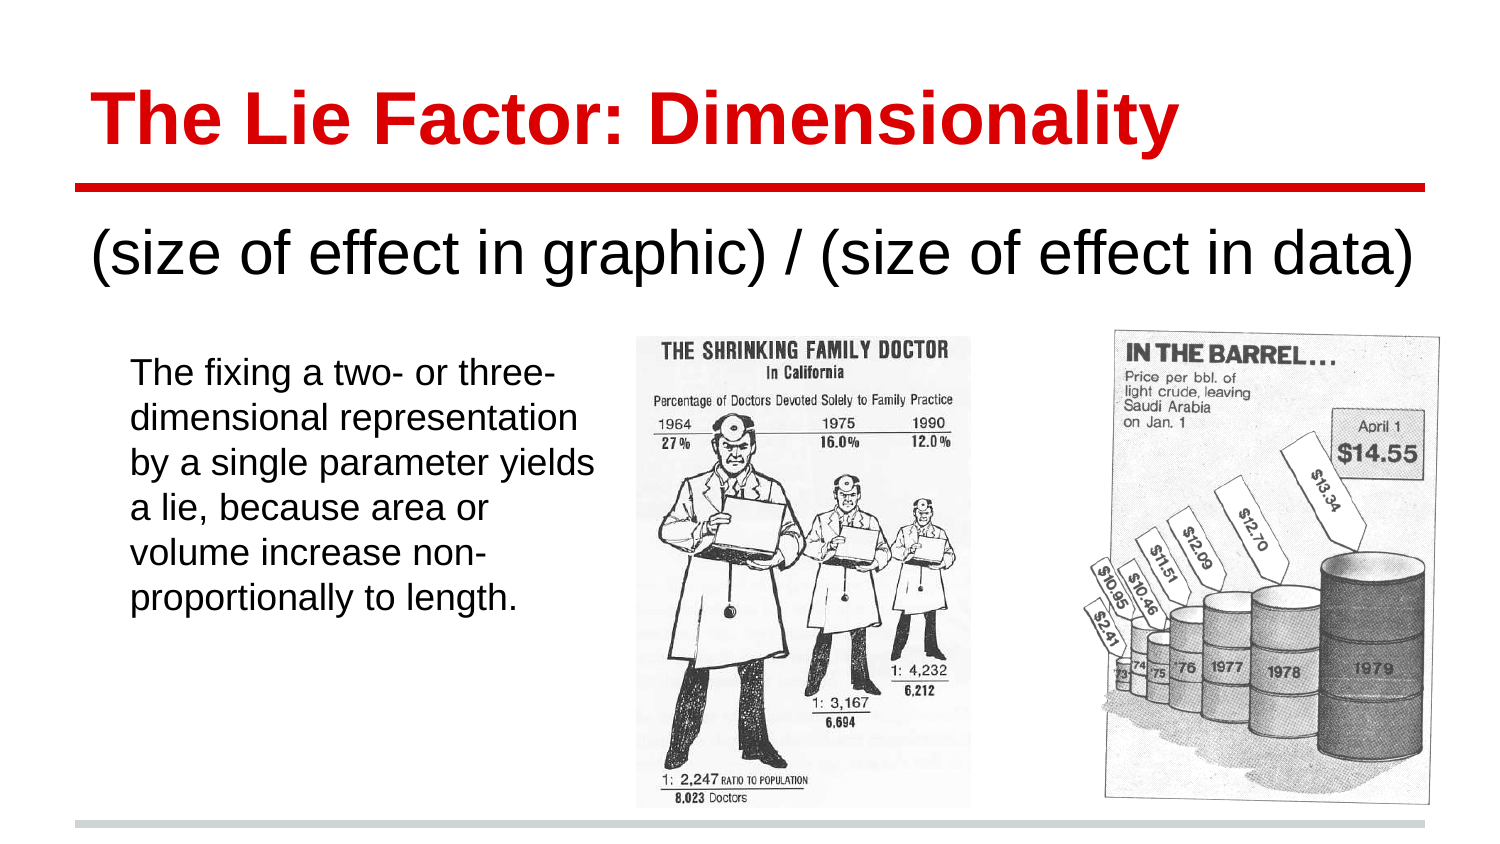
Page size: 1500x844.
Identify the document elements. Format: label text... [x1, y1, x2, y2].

picture [635, 336, 972, 809]
title The Lie Factor: Dimensionality [75, 33, 1425, 175]
picture [1077, 324, 1443, 809]
text_box The fixing a two- or three-dimensional representation by a single parameter yields a lie, because area or volume increase non-proportionally to length. [114, 333, 626, 793]
list (size of effect in graphic) / (size of effect in data) [75, 196, 1462, 808]
